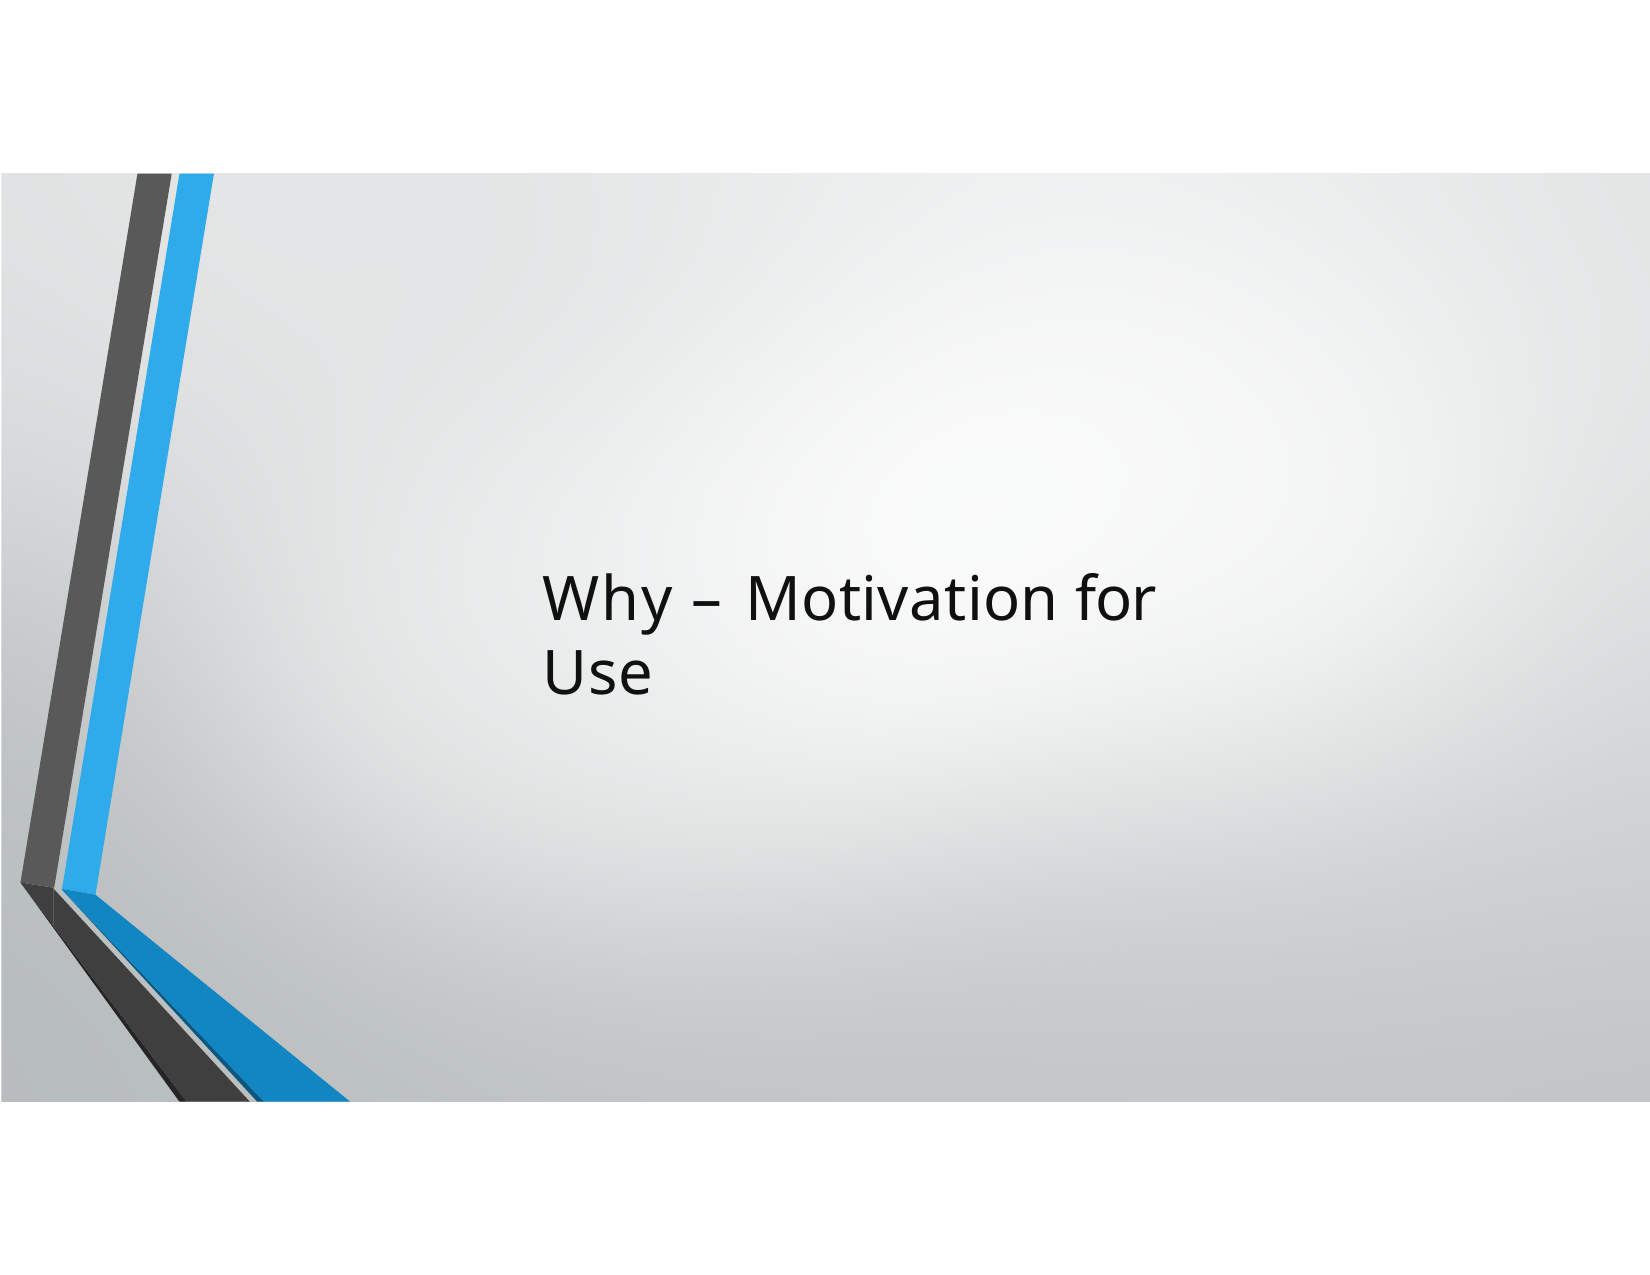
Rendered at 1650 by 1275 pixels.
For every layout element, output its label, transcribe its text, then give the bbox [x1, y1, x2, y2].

picture [96, 173, 1650, 1102]
title Why – Motivation for Use [540, 556, 1218, 773]
picture [1, 173, 178, 1102]
picture [55, 173, 256, 1102]
